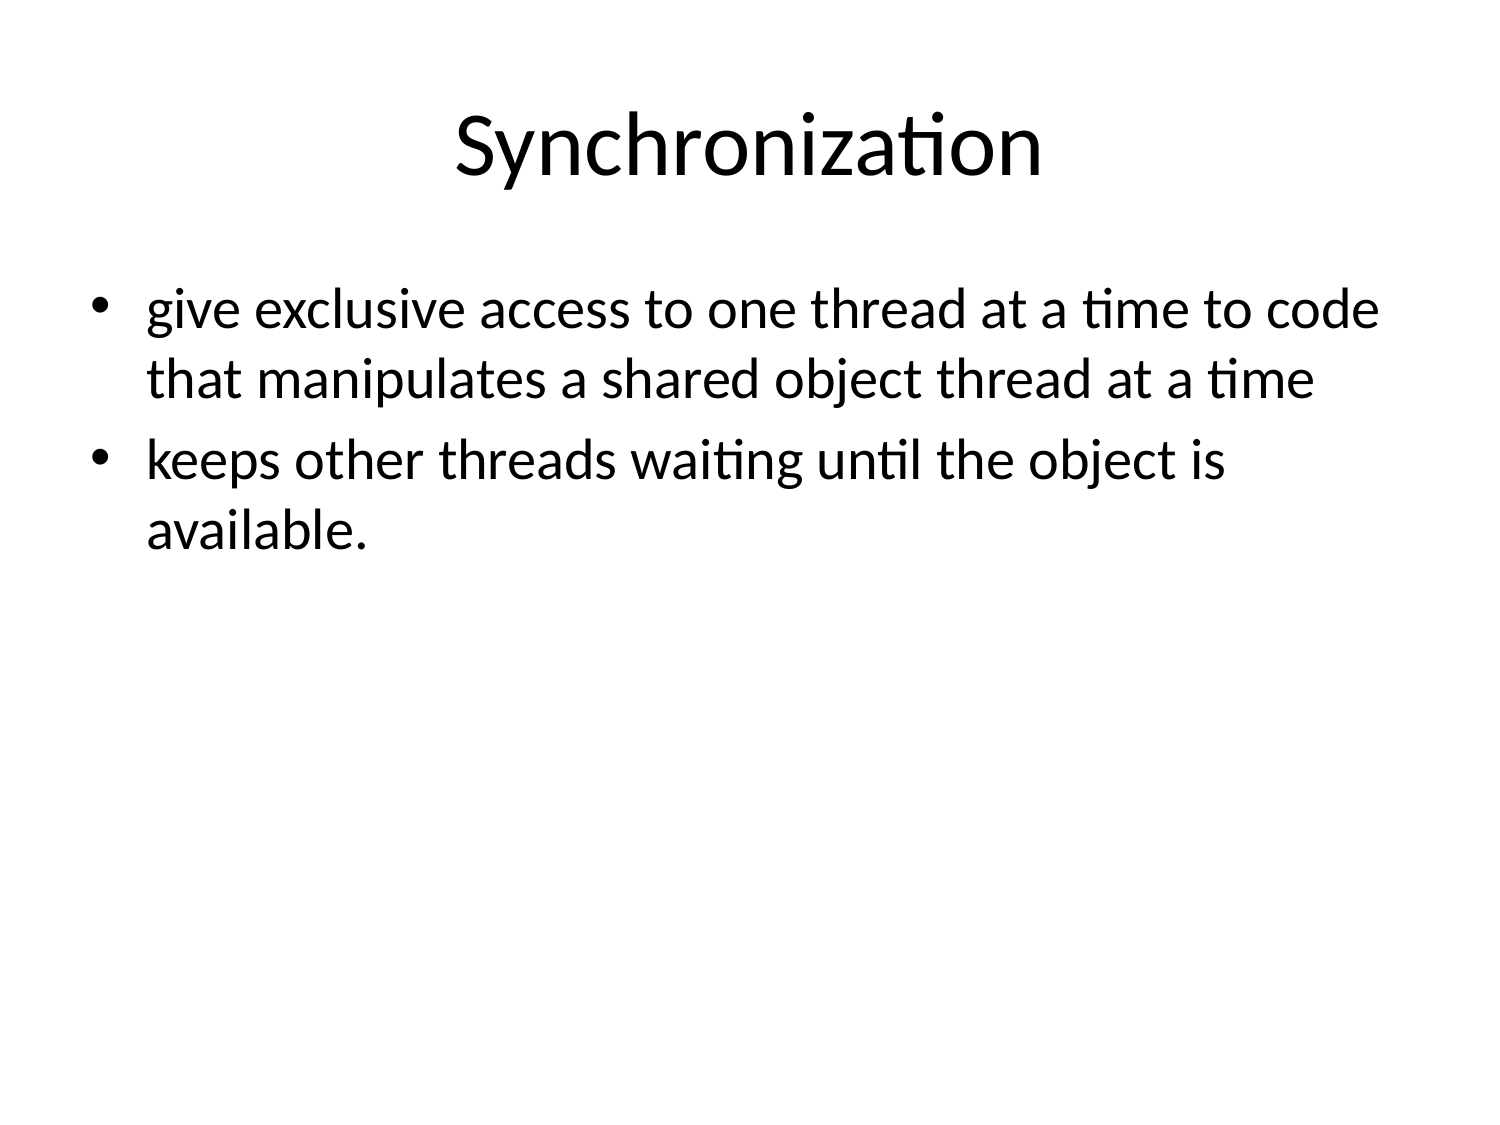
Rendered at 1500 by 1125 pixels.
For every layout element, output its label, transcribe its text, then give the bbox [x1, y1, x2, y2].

list give exclusive access to one thread at a time to code that manipulates a shared object thread at a time keeps other threads waiting until the object is available. [75, 262, 1425, 1005]
title Synchronization [75, 45, 1425, 233]
